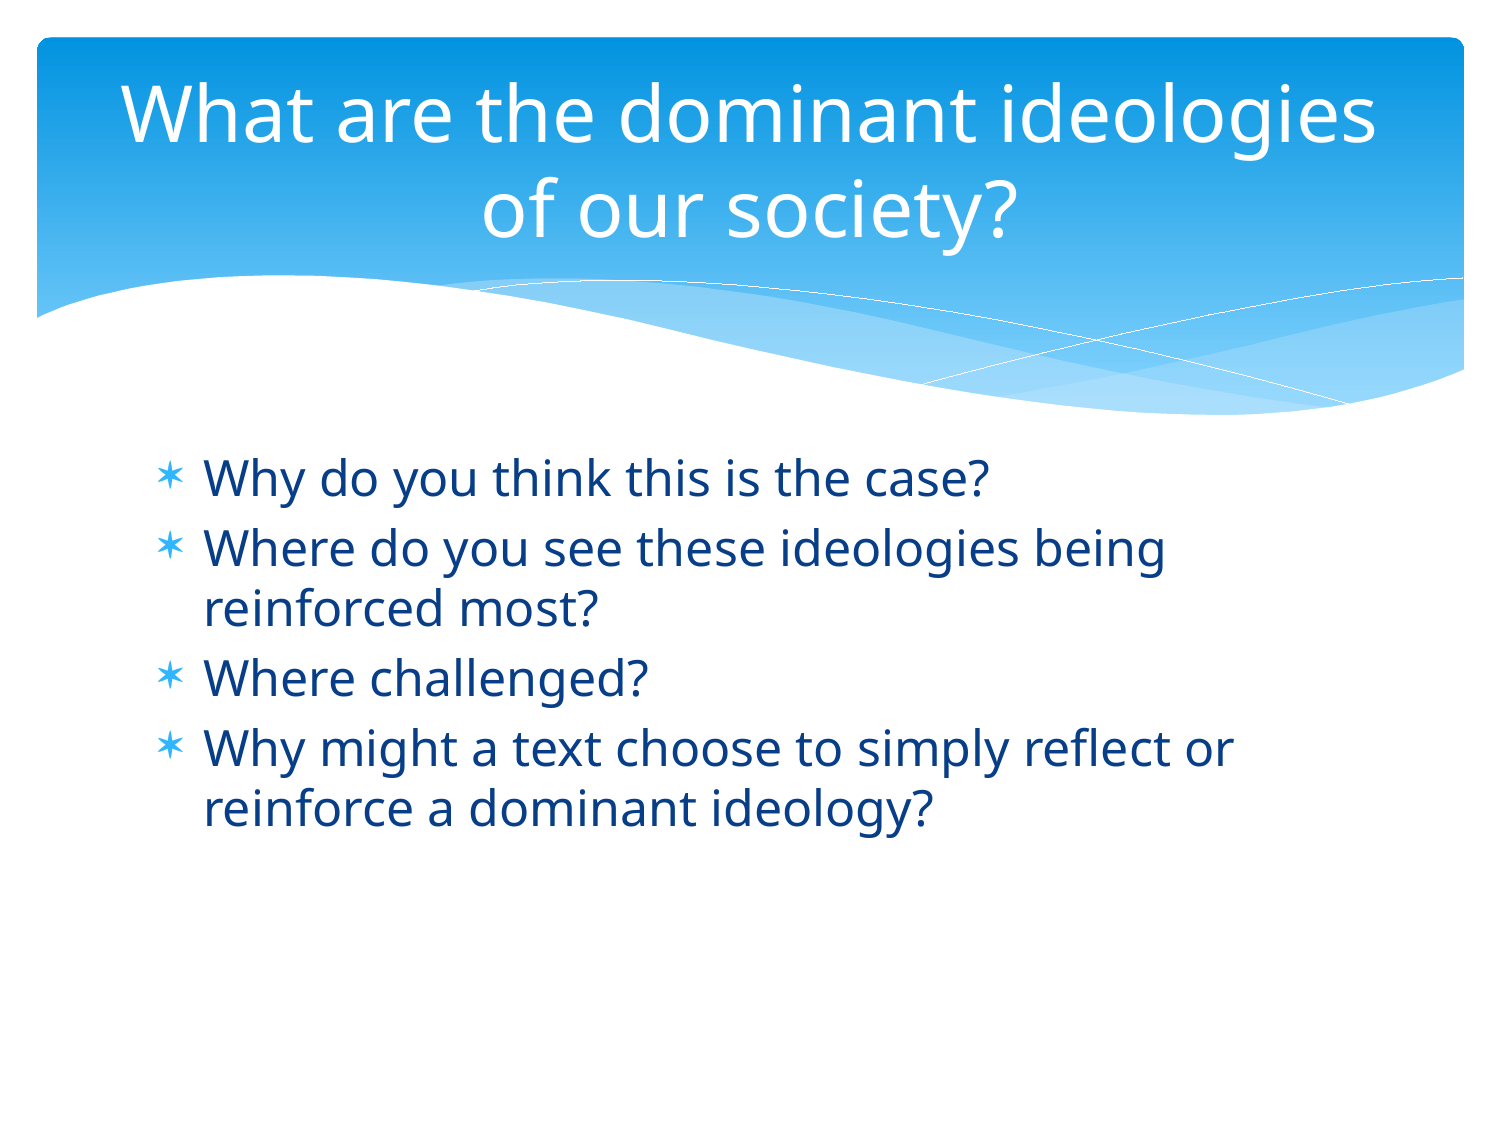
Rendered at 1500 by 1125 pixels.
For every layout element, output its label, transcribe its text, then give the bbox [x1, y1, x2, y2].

list Why do you think this is the case? Where do you see these ideologies being reinforced most? Where challenged? Why might a text choose to simply reflect or reinforce a dominant ideology? [143, 438, 1359, 1005]
title What are the dominant ideologies of our society? [75, 55, 1425, 261]
